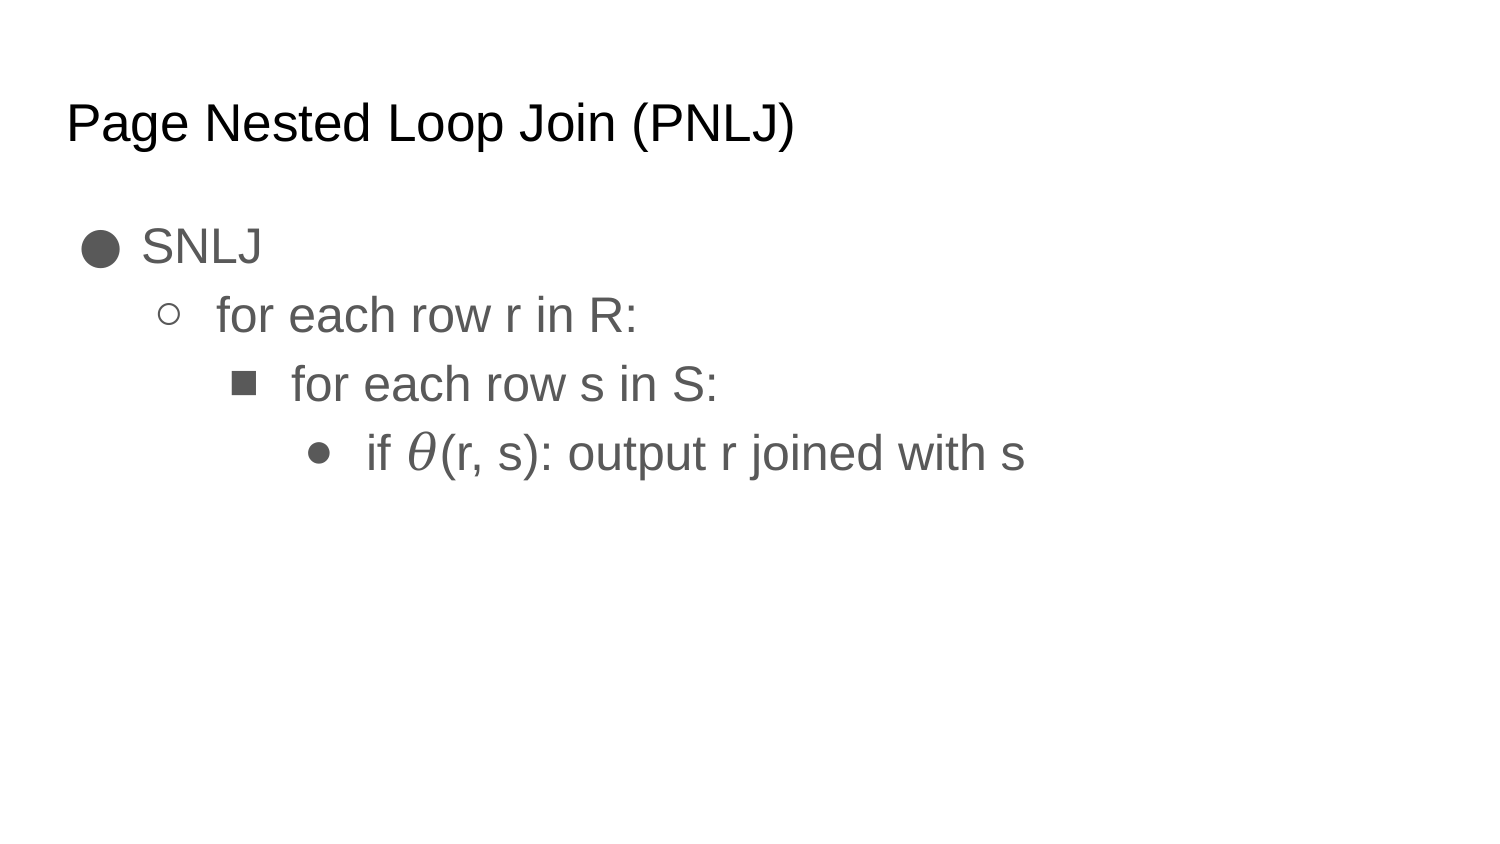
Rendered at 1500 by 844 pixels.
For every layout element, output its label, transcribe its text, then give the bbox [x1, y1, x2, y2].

list SNLJ for each row r in R: for each row s in S: if 𝜃(r, s): output r joined with s [51, 189, 1449, 740]
title Page Nested Loop Join (PNLJ) [51, 72, 1449, 167]
